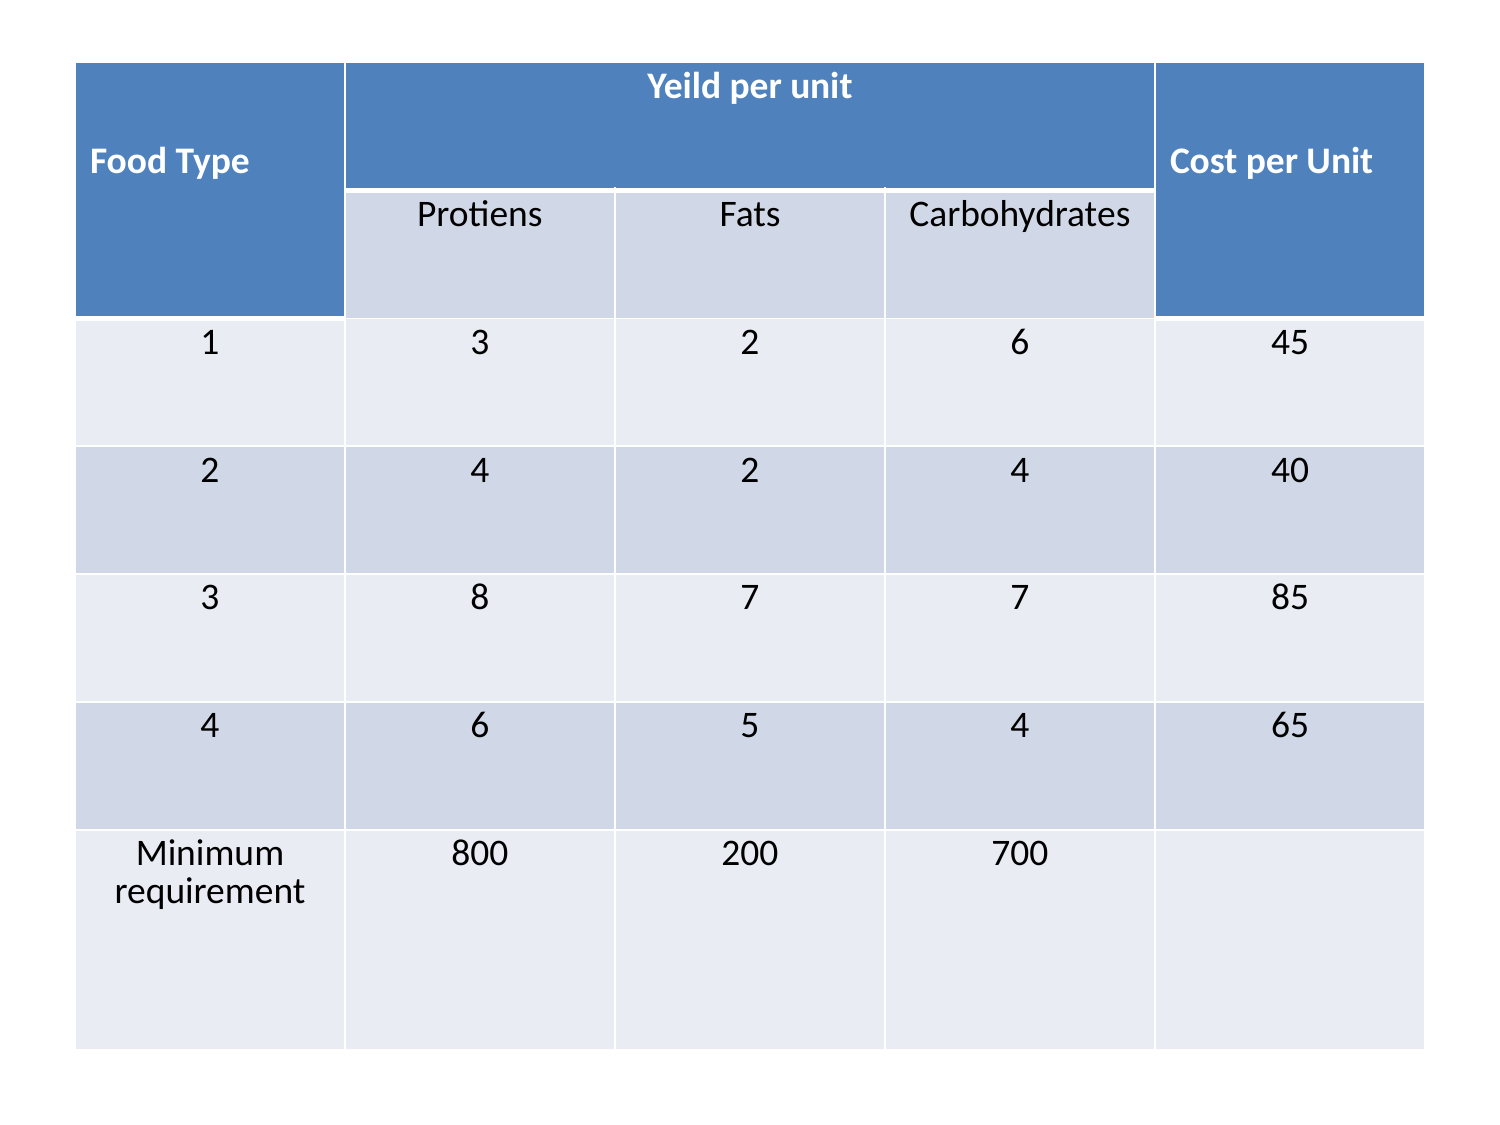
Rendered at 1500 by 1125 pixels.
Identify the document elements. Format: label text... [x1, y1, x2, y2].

table_cell Fats [616, 193, 884, 318]
table_cell 2 [76, 447, 344, 573]
table_header Yeild per unit [346, 63, 1154, 188]
table_cell 200 [616, 831, 884, 1049]
table_cell 45 [1156, 321, 1424, 445]
table_cell 85 [1156, 575, 1424, 701]
table_cell 6 [346, 703, 614, 829]
table_cell Protiens [346, 193, 614, 318]
table_cell 2 [616, 319, 884, 445]
table_header Cost per Unit [1156, 63, 1424, 316]
table_cell 8 [346, 575, 614, 701]
table_cell 65 [1156, 703, 1424, 829]
table_cell 3 [76, 575, 344, 701]
table_cell 4 [346, 447, 614, 573]
table_cell 4 [76, 703, 344, 829]
table_cell 2 [616, 447, 884, 573]
table_header Food Type [76, 63, 344, 316]
table_cell [1156, 831, 1424, 1049]
table_cell 4 [886, 703, 1154, 829]
table_cell 6 [886, 319, 1154, 445]
table_cell 5 [616, 703, 884, 829]
table_cell 4 [886, 447, 1154, 573]
table_cell Minimum requirement [76, 831, 344, 1049]
table_cell Carbohydrates [886, 193, 1154, 318]
table_cell 700 [886, 831, 1154, 1049]
table_cell 7 [616, 575, 884, 701]
table_cell 40 [1156, 447, 1424, 573]
table_cell 3 [346, 319, 614, 445]
table_cell 7 [886, 575, 1154, 701]
table_cell 800 [346, 831, 614, 1049]
table_cell 1 [76, 321, 344, 445]
